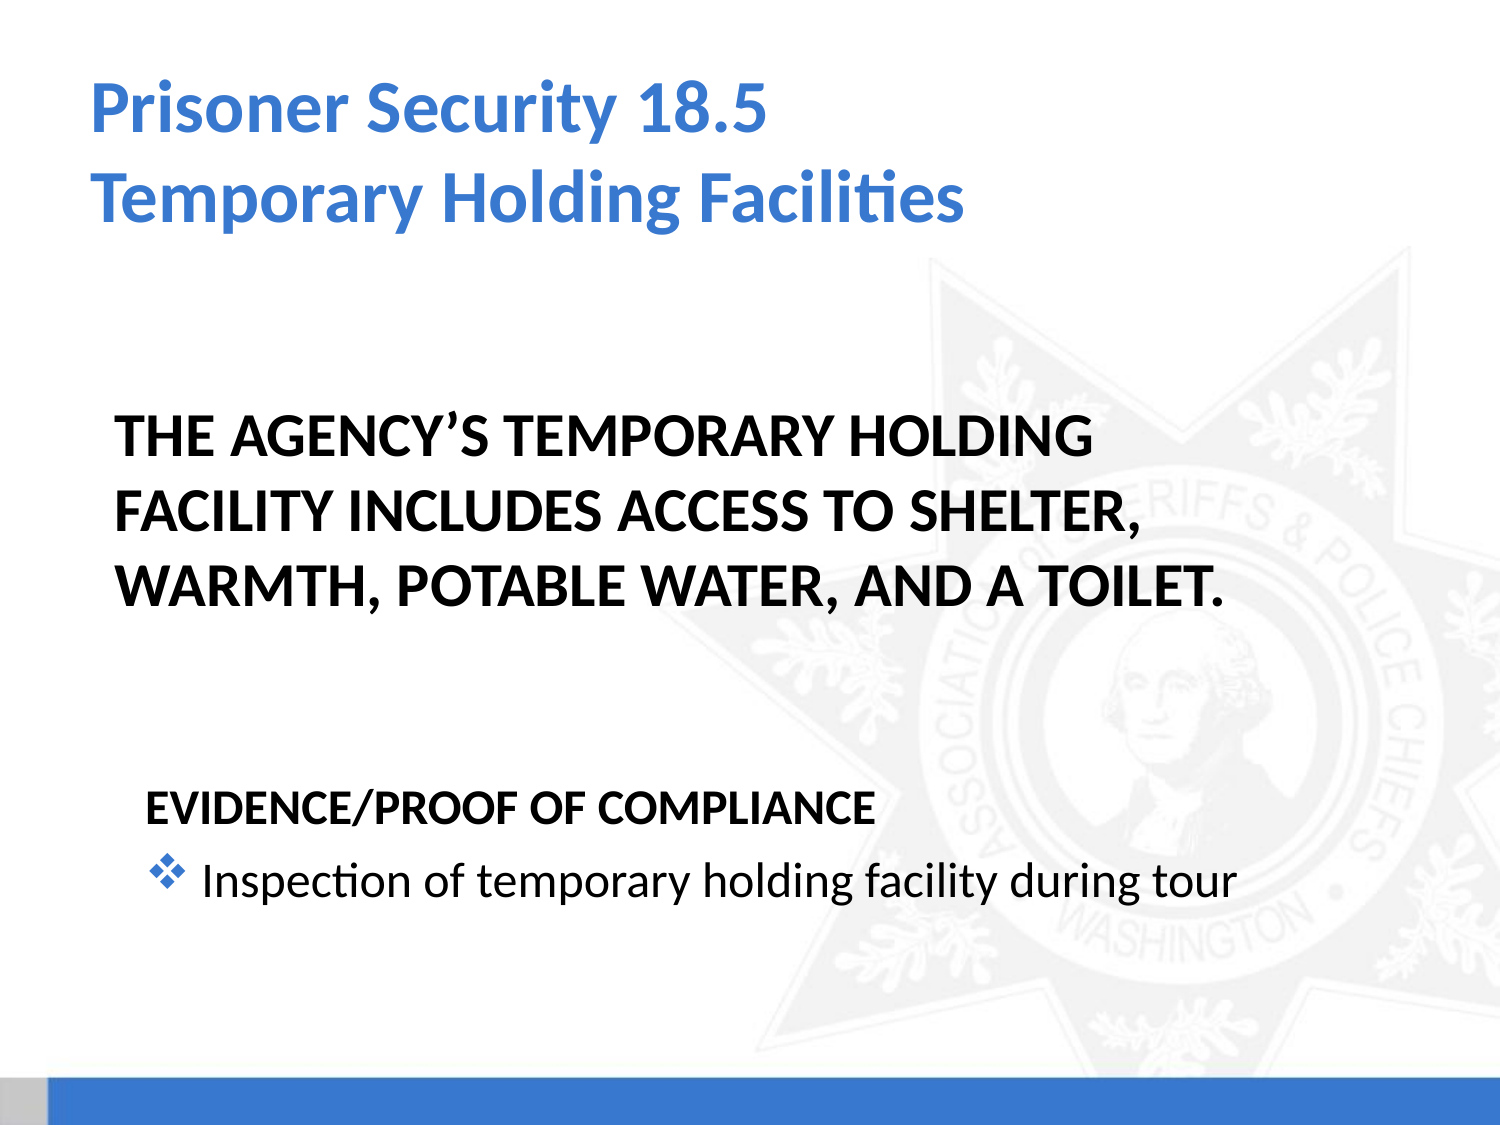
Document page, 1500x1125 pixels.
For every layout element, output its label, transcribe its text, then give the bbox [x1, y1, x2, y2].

picture [0, 0, 1500, 1125]
title Prisoner Security 18.5 Temporary Holding Facilities [75, 50, 1425, 275]
subtitle The agency’s temporary holding facility includes access to shelter, warmth, potable water, and a toilet. [99, 386, 1344, 637]
text_box Evidence/Proof of Compliance Inspection of temporary holding facility during tour [130, 737, 1254, 915]
